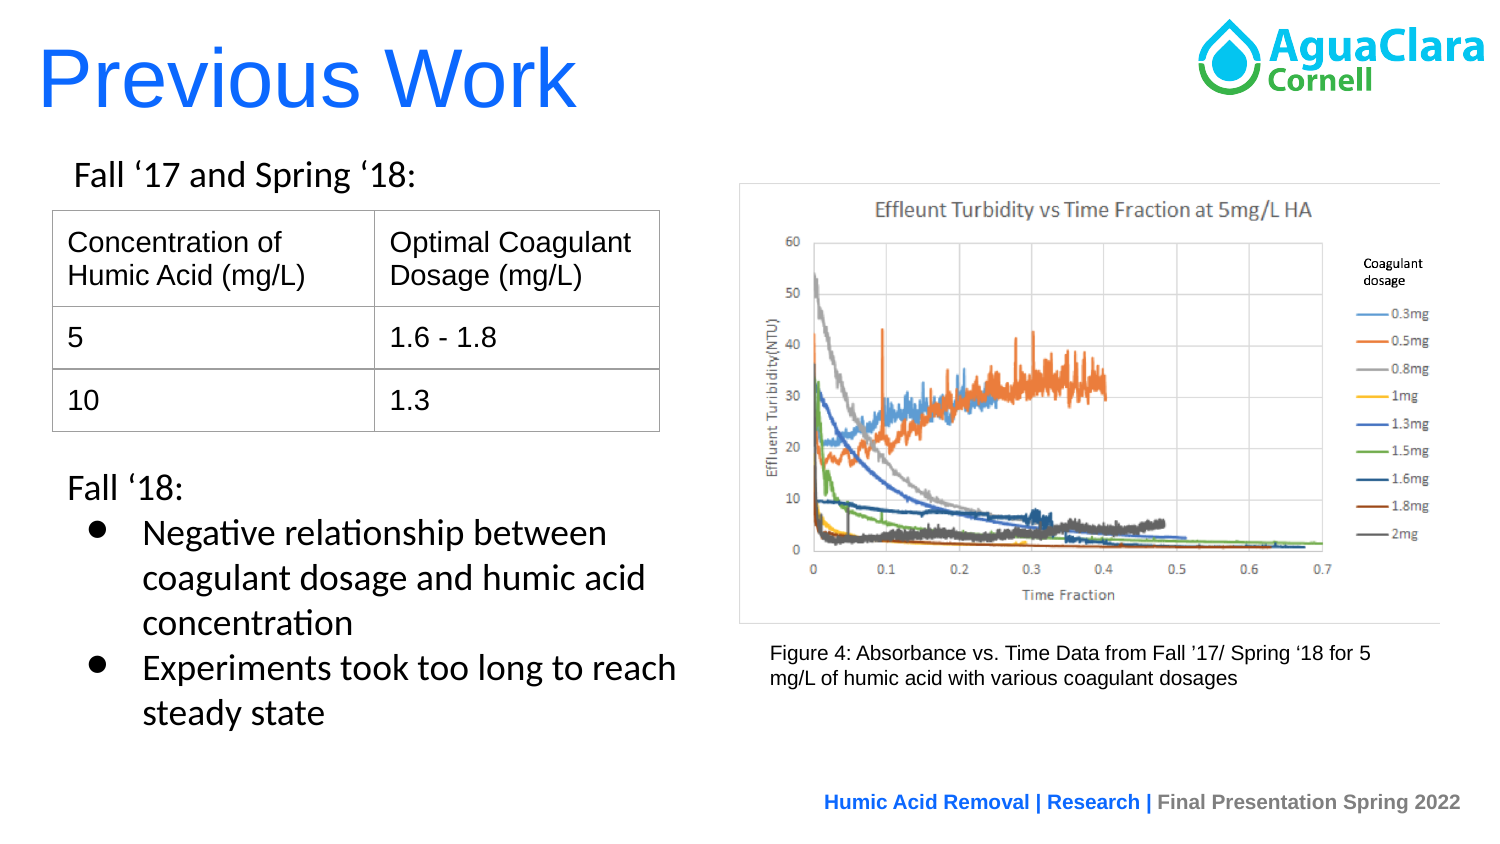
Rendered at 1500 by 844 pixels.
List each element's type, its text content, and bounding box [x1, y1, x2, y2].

text_box Fall ‘17 and Spring ‘18: [58, 145, 585, 210]
table_cell 10 [53, 370, 374, 431]
text_box Humic Acid Removal | Research | Final Presentation Spring 2022 [729, 781, 1476, 822]
table_cell 1.3 [375, 370, 659, 431]
picture [738, 180, 1441, 625]
table_header Optimal Coagulant Dosage (mg/L) [375, 211, 659, 306]
text_box Previous Work [17, 42, 825, 145]
table_header Concentration of Humic Acid (mg/L) [53, 211, 374, 306]
table_cell 1.6 - 1.8 [375, 307, 659, 368]
table_cell 5 [53, 307, 374, 368]
text_box Figure 4: Absorbance vs. Time Data from Fall ’17/ Spring ‘18 for 5 mg/L of humic acid with various coagulant dosages [754, 633, 1399, 705]
text_box Fall ‘18: Negative relationship between coagulant dosage and humic acid concentration Experiments took too long to reach steady state [52, 448, 761, 738]
picture [1185, 10, 1493, 109]
